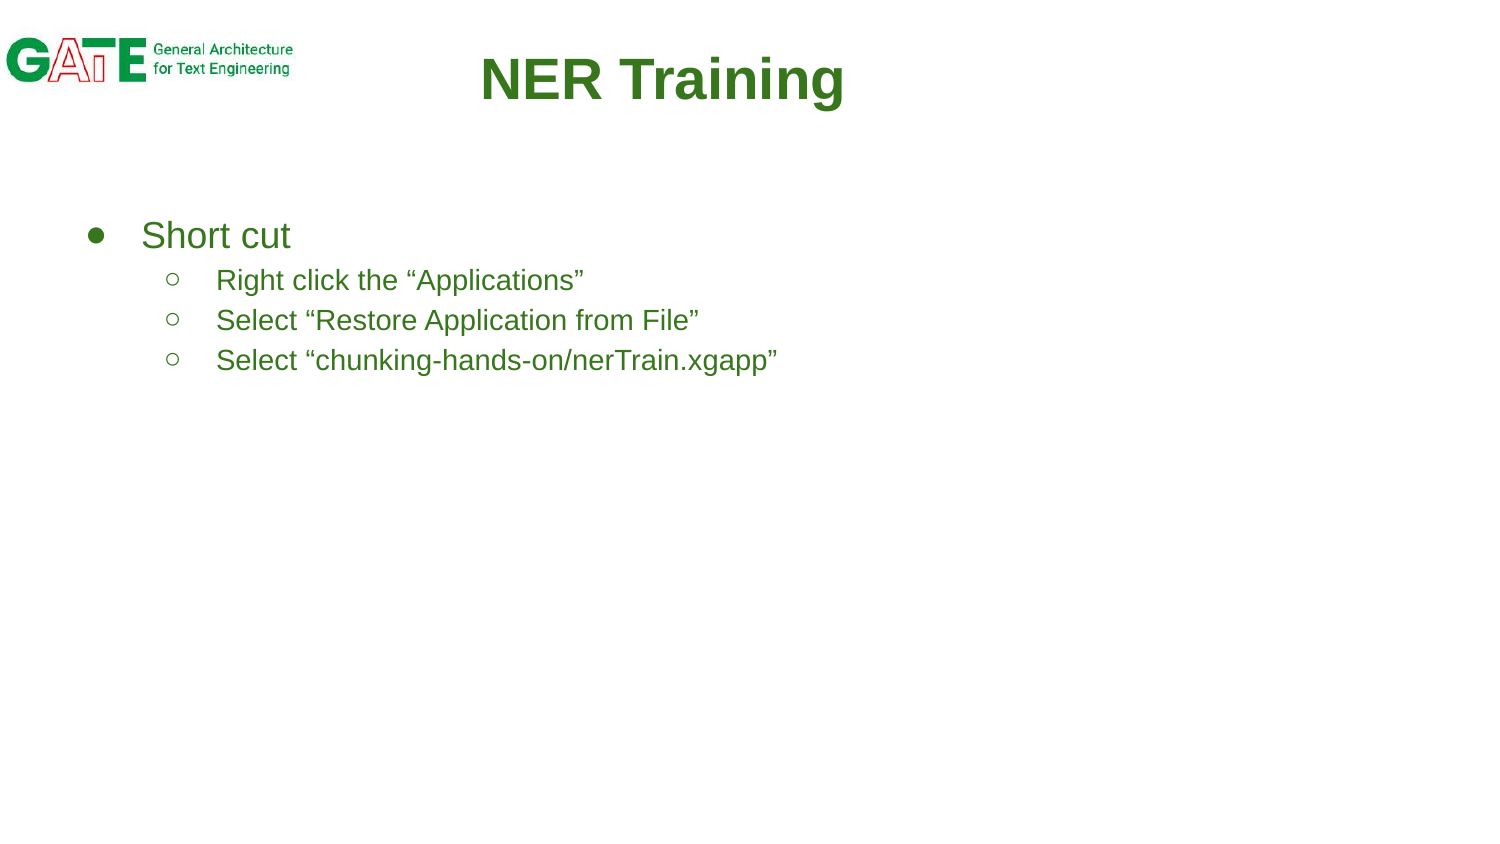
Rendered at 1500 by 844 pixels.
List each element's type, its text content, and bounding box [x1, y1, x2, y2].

picture [0, 0, 298, 120]
title NER Training [465, 26, 1449, 121]
list Short cut Right click the “Applications” Select “Restore Application from File” Select “chunking-hands-on/nerTrain.xgapp” [51, 189, 1449, 750]
